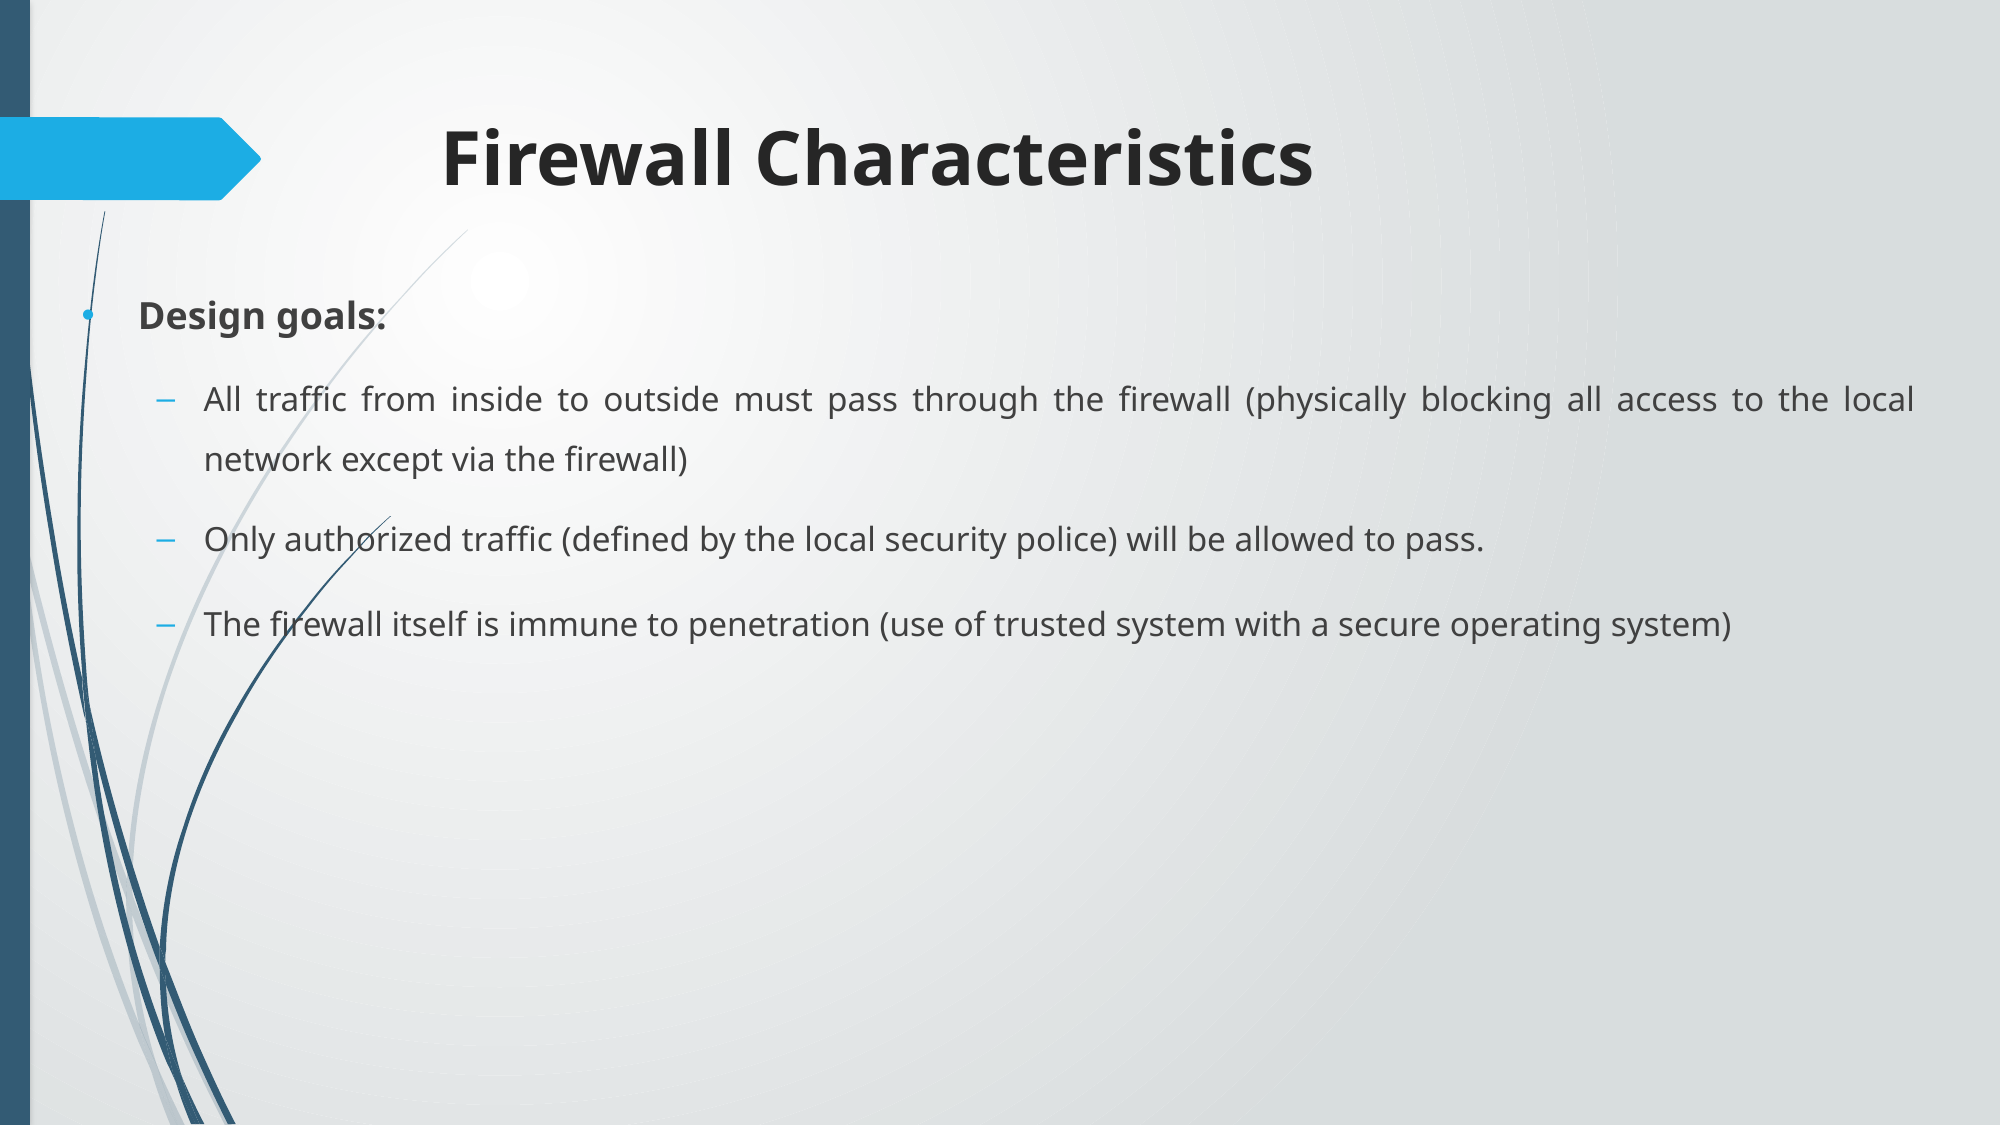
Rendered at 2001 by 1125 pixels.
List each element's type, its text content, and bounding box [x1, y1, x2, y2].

list Design goals: All traffic from inside to outside must pass through the firewall (physically blocking all access to the local network except via the firewall) Only authorized traffic (defined by the local security police) will be allowed to pass. The firewall itself is immune to penetration (use of trusted system with a secure operating system) [66, 262, 1934, 1005]
title Firewall Characteristics [425, 102, 1888, 262]
